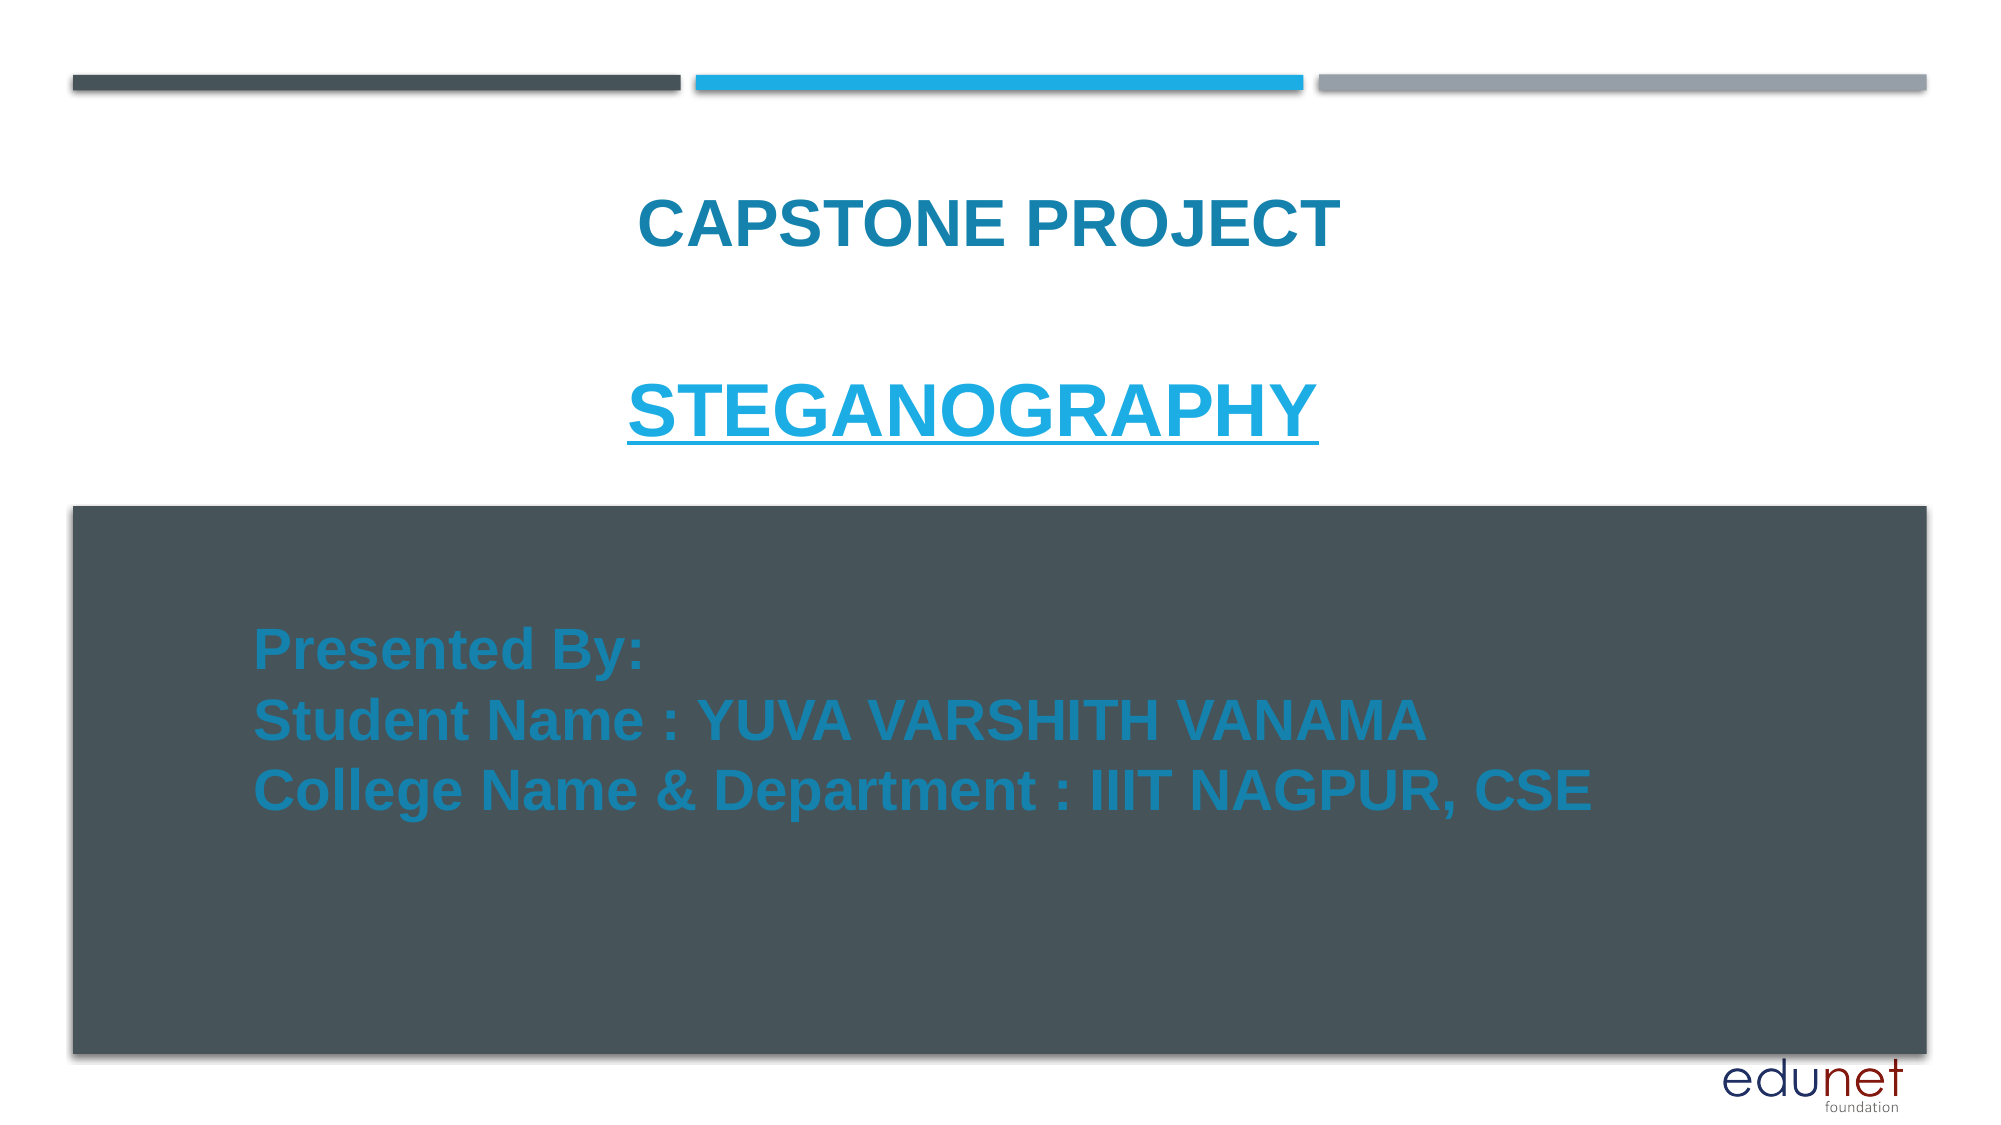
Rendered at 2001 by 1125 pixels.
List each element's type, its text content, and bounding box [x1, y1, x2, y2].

text_box CAPSTONE PROJECT [0, 172, 2000, 268]
text_box Presented By: Student Name : YUVA VARSHITH VANAMA College Name & Department : IIIT NAGPUR, CSE [238, 604, 1784, 880]
picture [1719, 1056, 1905, 1116]
title STEGANOGRAPHY [222, 298, 1723, 460]
